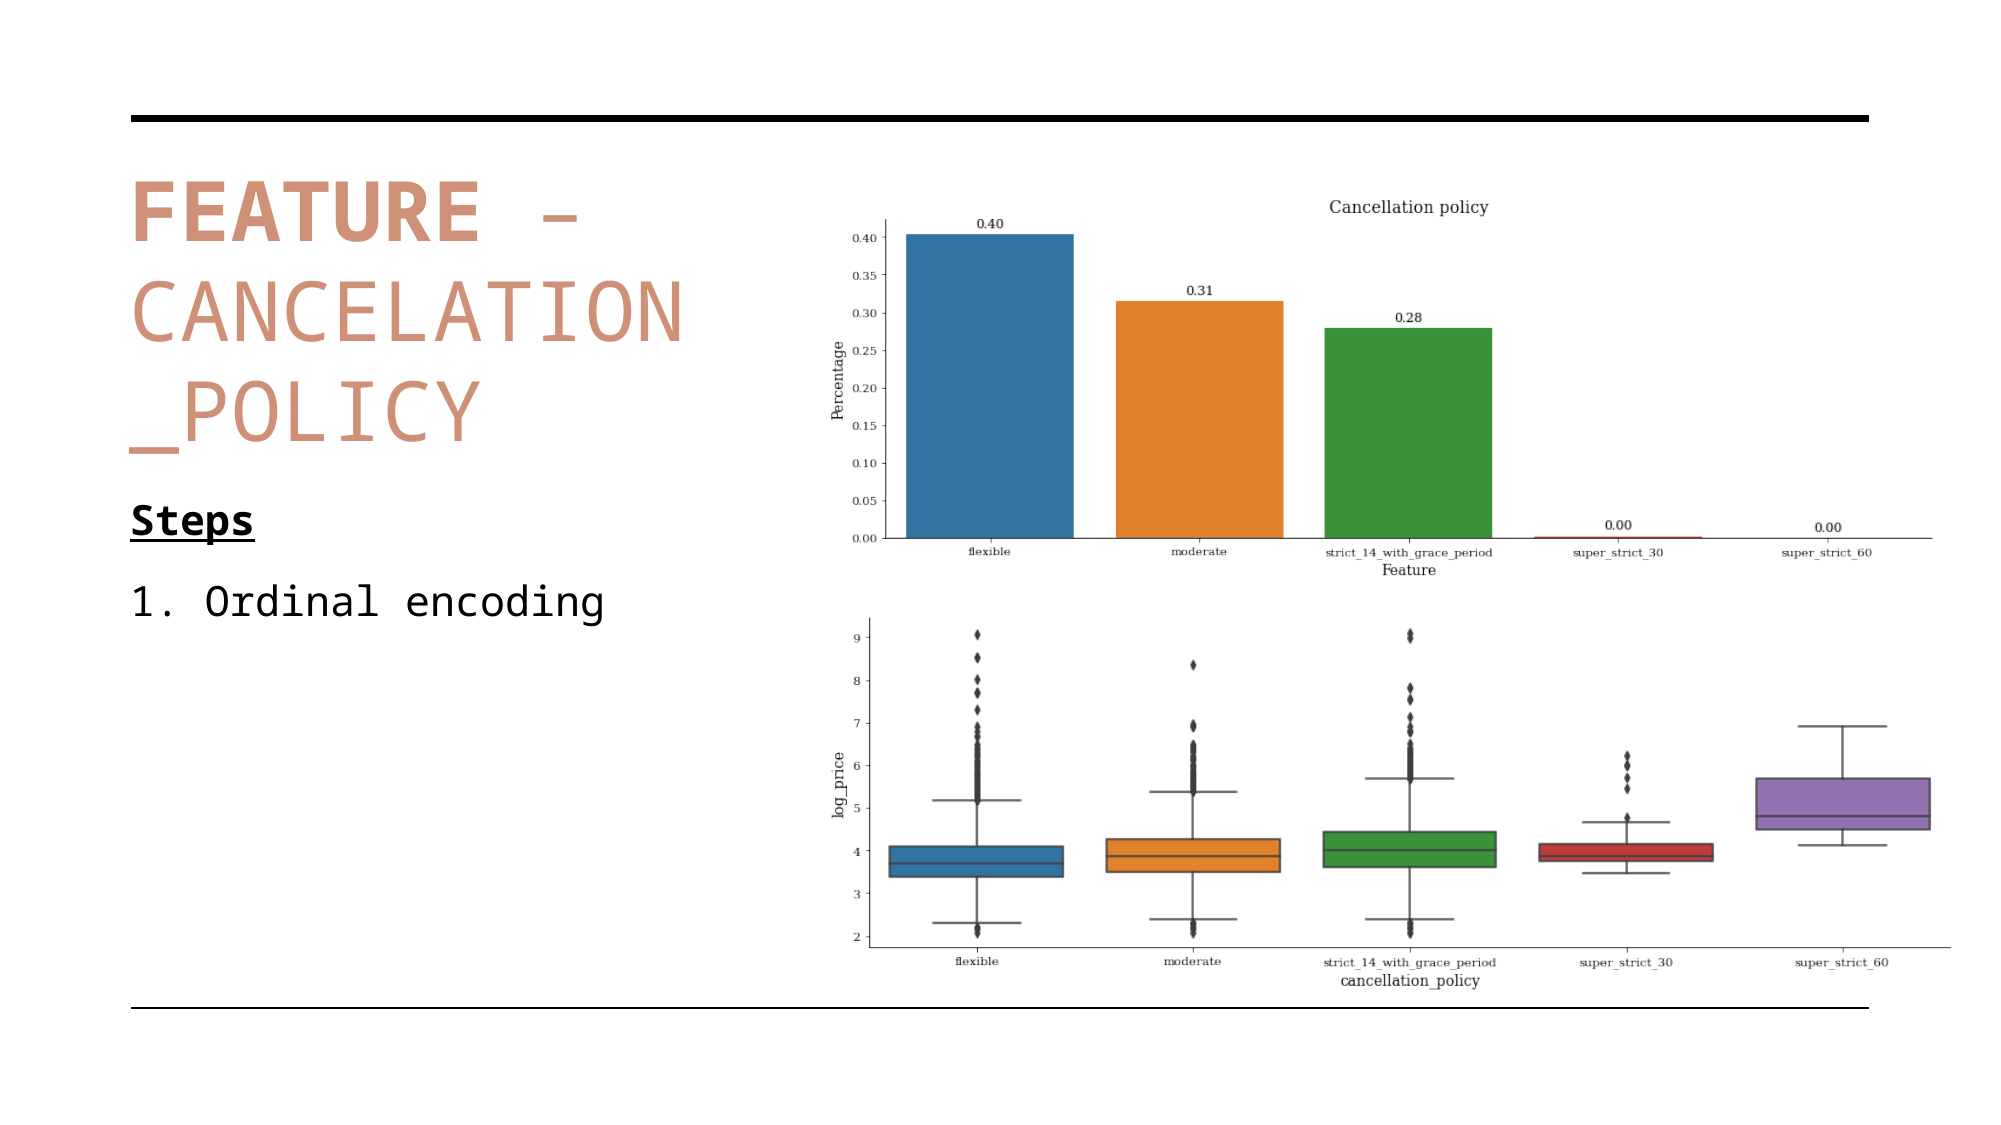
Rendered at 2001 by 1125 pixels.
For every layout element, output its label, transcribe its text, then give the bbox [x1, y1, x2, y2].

picture [823, 192, 1940, 586]
text_box Feature – Cancelation_policy [114, 151, 735, 476]
picture [823, 610, 1959, 997]
list Steps Ordinal encoding [114, 476, 824, 974]
